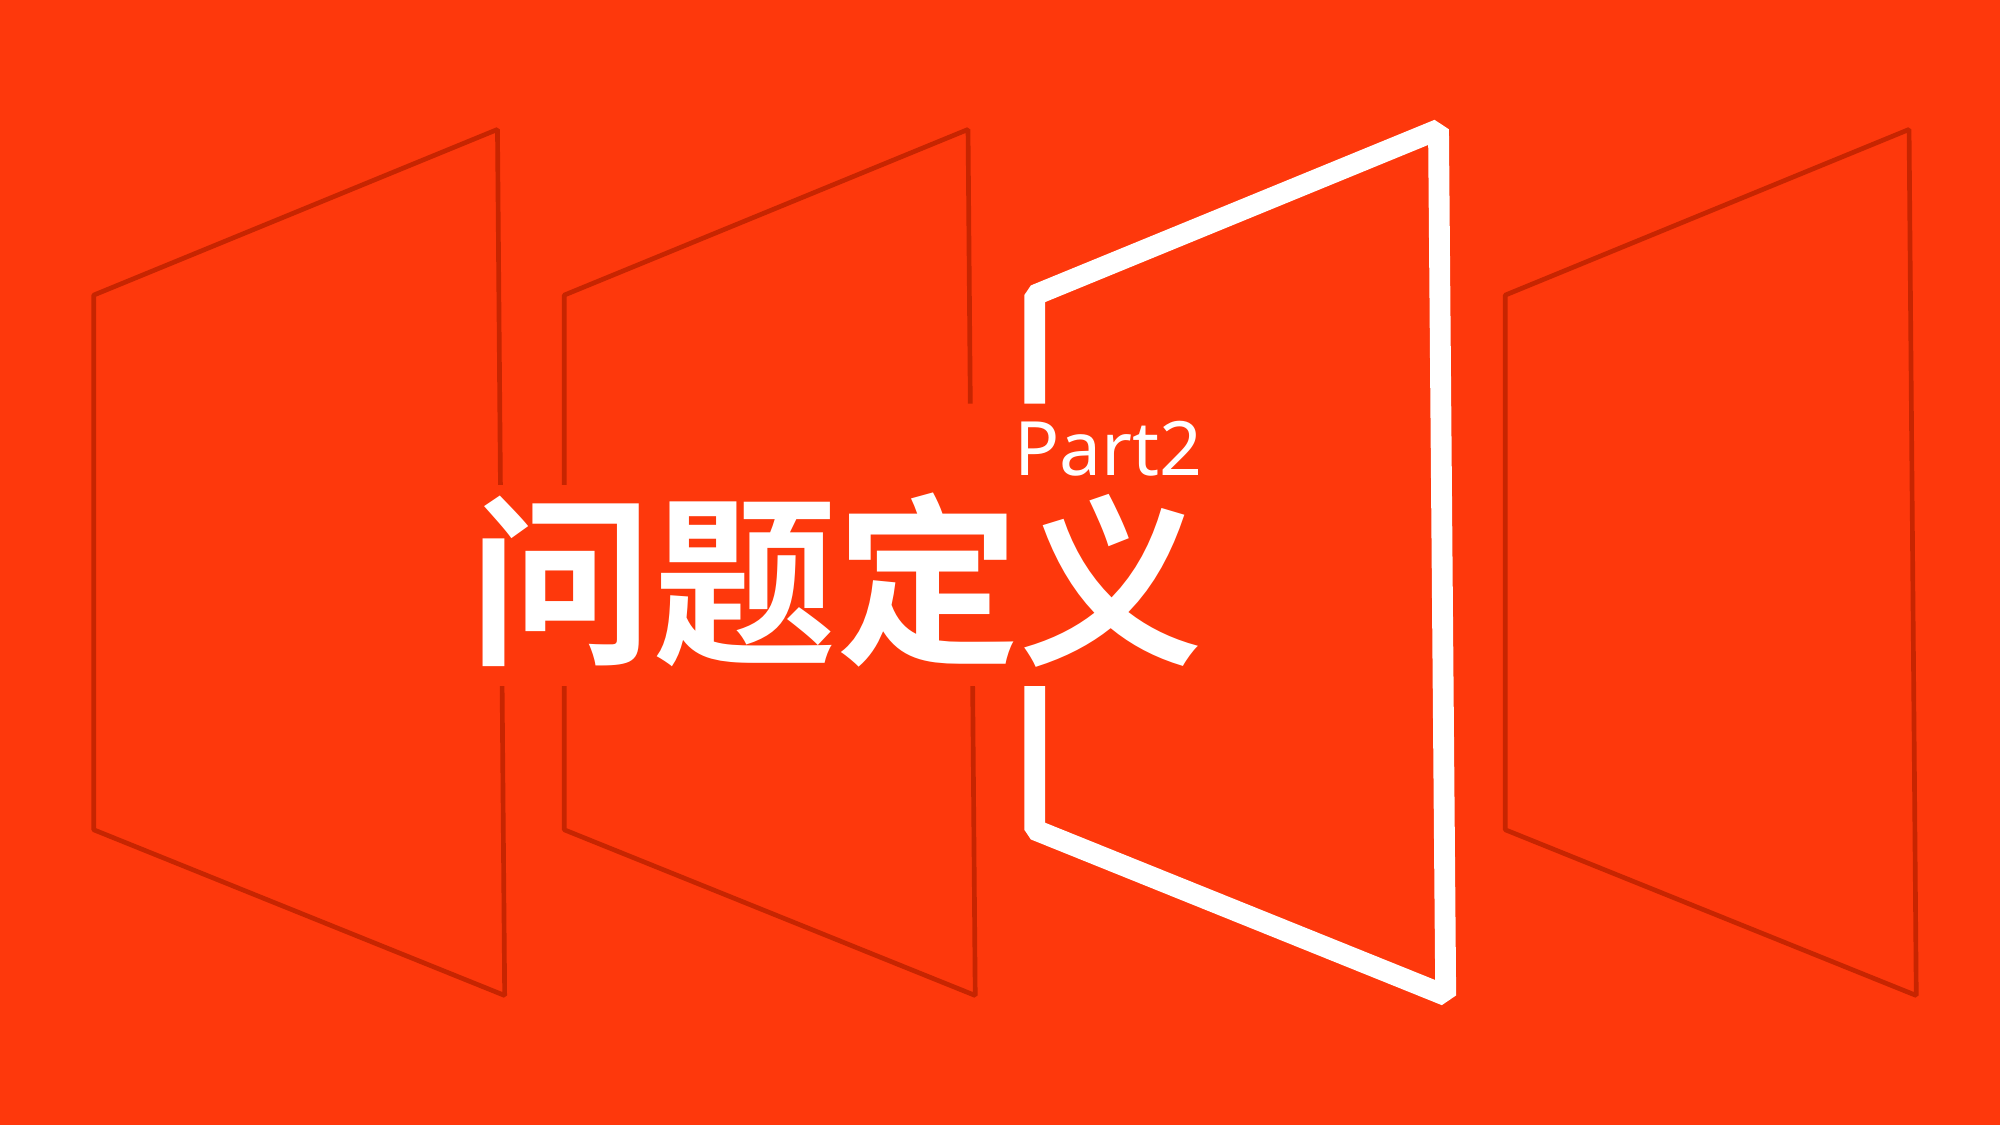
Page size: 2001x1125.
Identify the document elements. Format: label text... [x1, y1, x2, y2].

list 问题定义 [260, 485, 1218, 686]
list Part2 [813, 403, 1218, 489]
